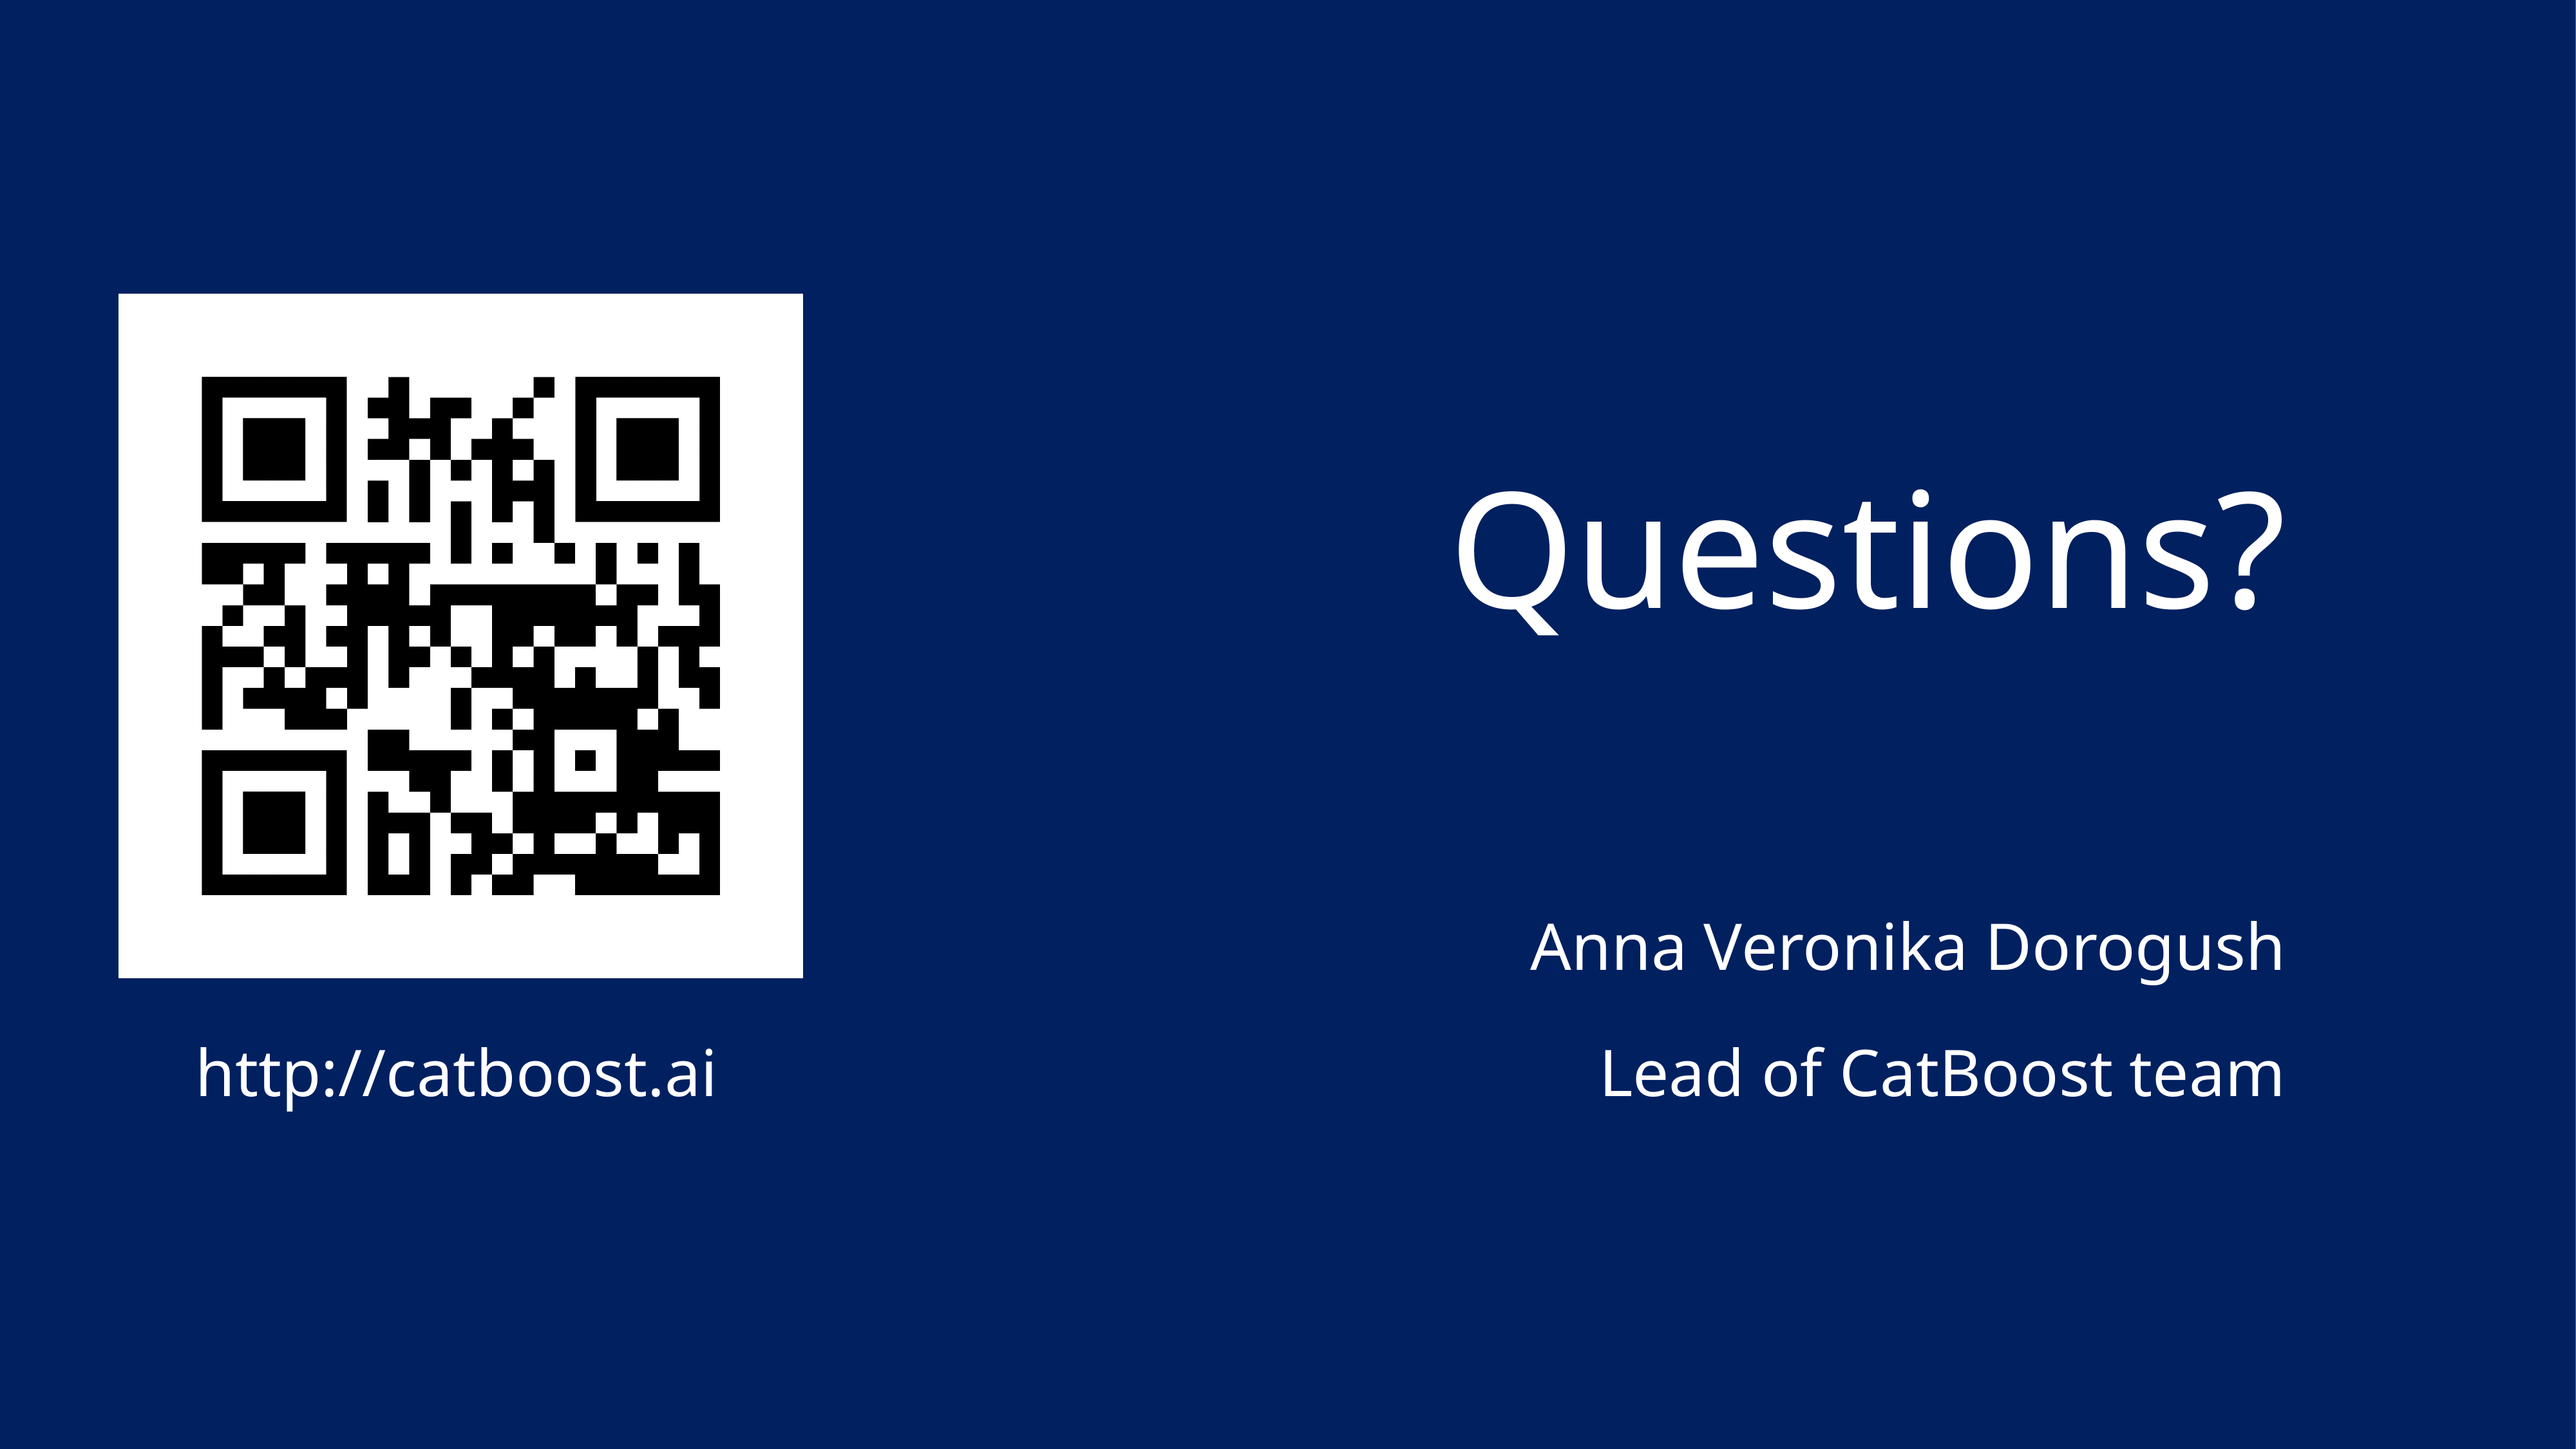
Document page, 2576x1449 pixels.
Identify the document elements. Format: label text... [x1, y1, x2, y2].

list Anna Veronika Dorogush [322, 886, 2296, 1028]
list Lead of CatBoost team [803, 1028, 2296, 1128]
picture [118, 294, 803, 978]
list http://catboost.ai [118, 1028, 803, 1128]
text_box [0, 0, 2576, 1449]
list Questions? [1449, 442, 2296, 644]
